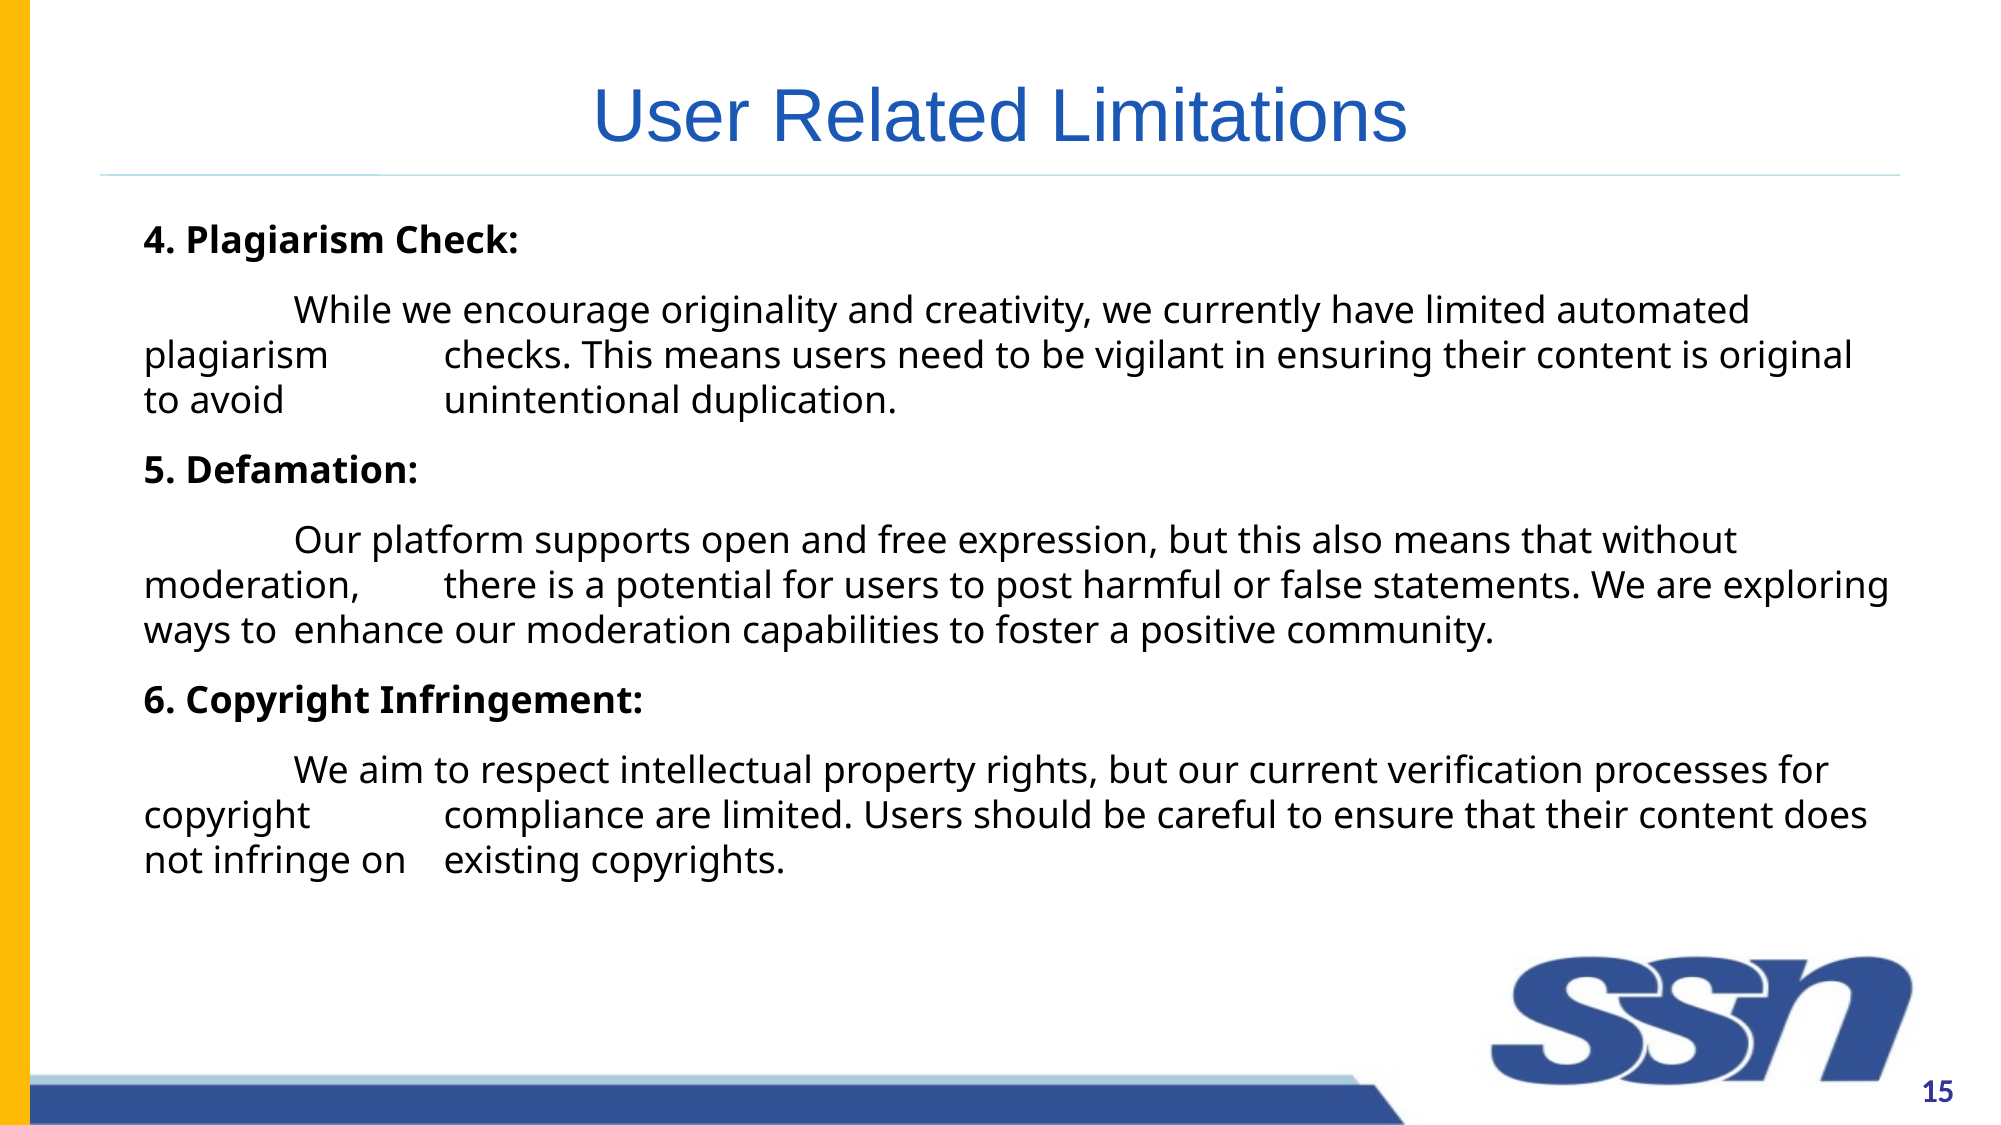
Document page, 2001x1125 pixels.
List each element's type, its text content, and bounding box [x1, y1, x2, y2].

picture [30, 913, 2000, 1125]
text_box [0, 0, 30, 1125]
title User Related Limitations [99, 15, 1900, 205]
text_box 4. Plagiarism Check: While we encourage originality and creativity, we currently have limited automated plagiarism checks. This means users need to be vigilant in ensuring their content is original to avoid unintentional duplication. 5. Defamation: Our platform supports open and free expression, but this also means that without moderation, there is a potential for users to post harmful or false statements. We are exploring ways to enhance our moderation capabilities to foster a positive community. 6. Copyright Infringement: We aim to respect intellectual property rights, but our current verification processes for copyright compliance are limited. Users should be careful to ensure that their content does not infringe on existing copyrights. [143, 196, 1900, 997]
